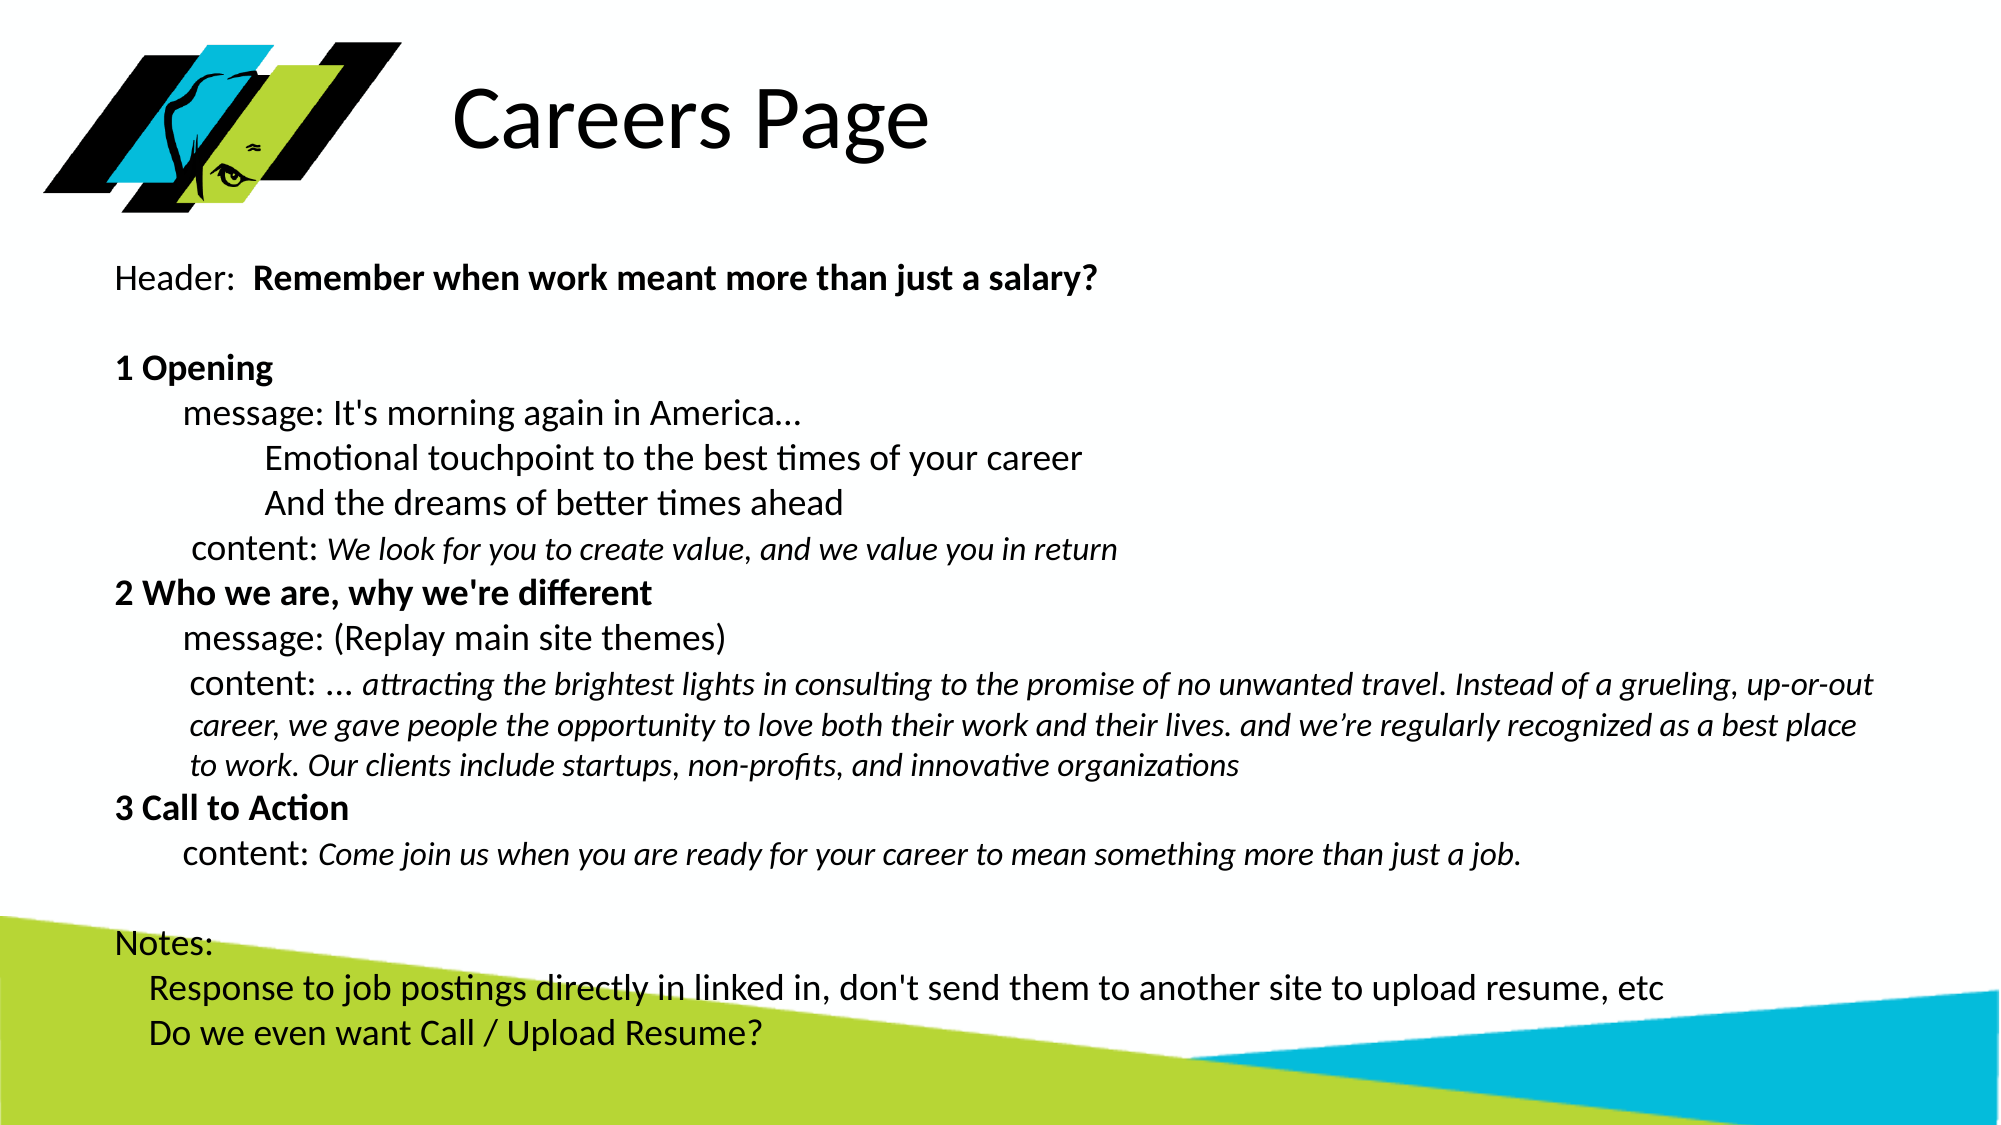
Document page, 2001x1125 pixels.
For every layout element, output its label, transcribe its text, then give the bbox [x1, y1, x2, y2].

text_box Careers Page [437, 49, 1550, 175]
picture [0, 916, 2000, 1125]
text_box Header: Remember when work meant more than just a salary? 1 Opening message: It's morning again in America… Emotional touchpoint to the best times of your career And the dreams of better times ahead content: We look for you to create value, and we value you in return 2 Who we are, why we're different message: (Replay main site themes) content: ... attracting the brightest lights in consulting to the promise of no unwanted travel. Instead of a grueling, up-or-out career, we gave people the opportunity to love both their work and their lives. and we’re regularly recognized as a best place to work. Our clients include startups, non-profits, and innovative organizations 3 Call to Action content: Come join us when you are ready for your career to mean something more than just a job. Notes: Response to job postings directly in linked in, don't send them to another site to upload resume, etc Do we even want Call / Upload Resume? [99, 201, 1900, 1061]
picture [43, 42, 402, 213]
